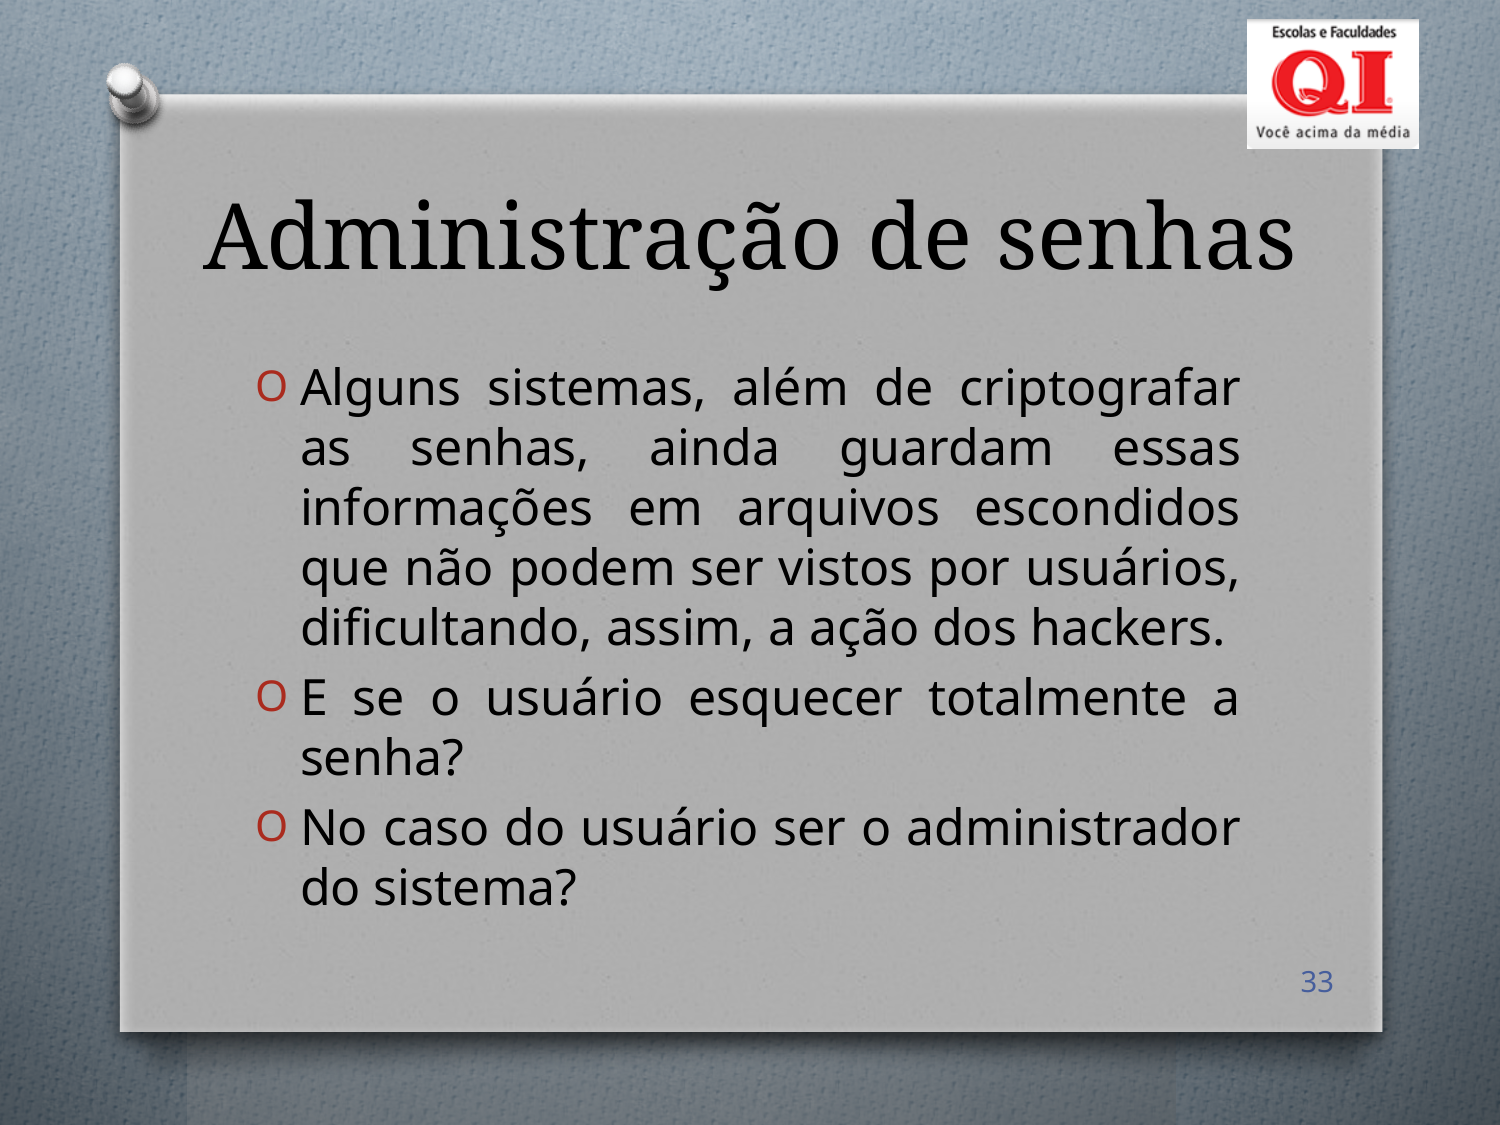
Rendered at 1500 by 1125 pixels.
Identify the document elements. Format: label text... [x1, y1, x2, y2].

title Administração de senhas [179, 134, 1323, 332]
list Alguns sistemas, além de criptografar as senhas, ainda guardam essas informações em arquivos escondidos que não podem ser vistos por usuários, dificultando, assim, a ação dos hackers. E se o usuário esquecer totalmente a senha? No caso do usuário ser o administrador do sistema? [240, 347, 1257, 939]
picture [1247, 19, 1439, 156]
picture [75, 29, 198, 153]
slide_number 33 [1258, 952, 1350, 1013]
